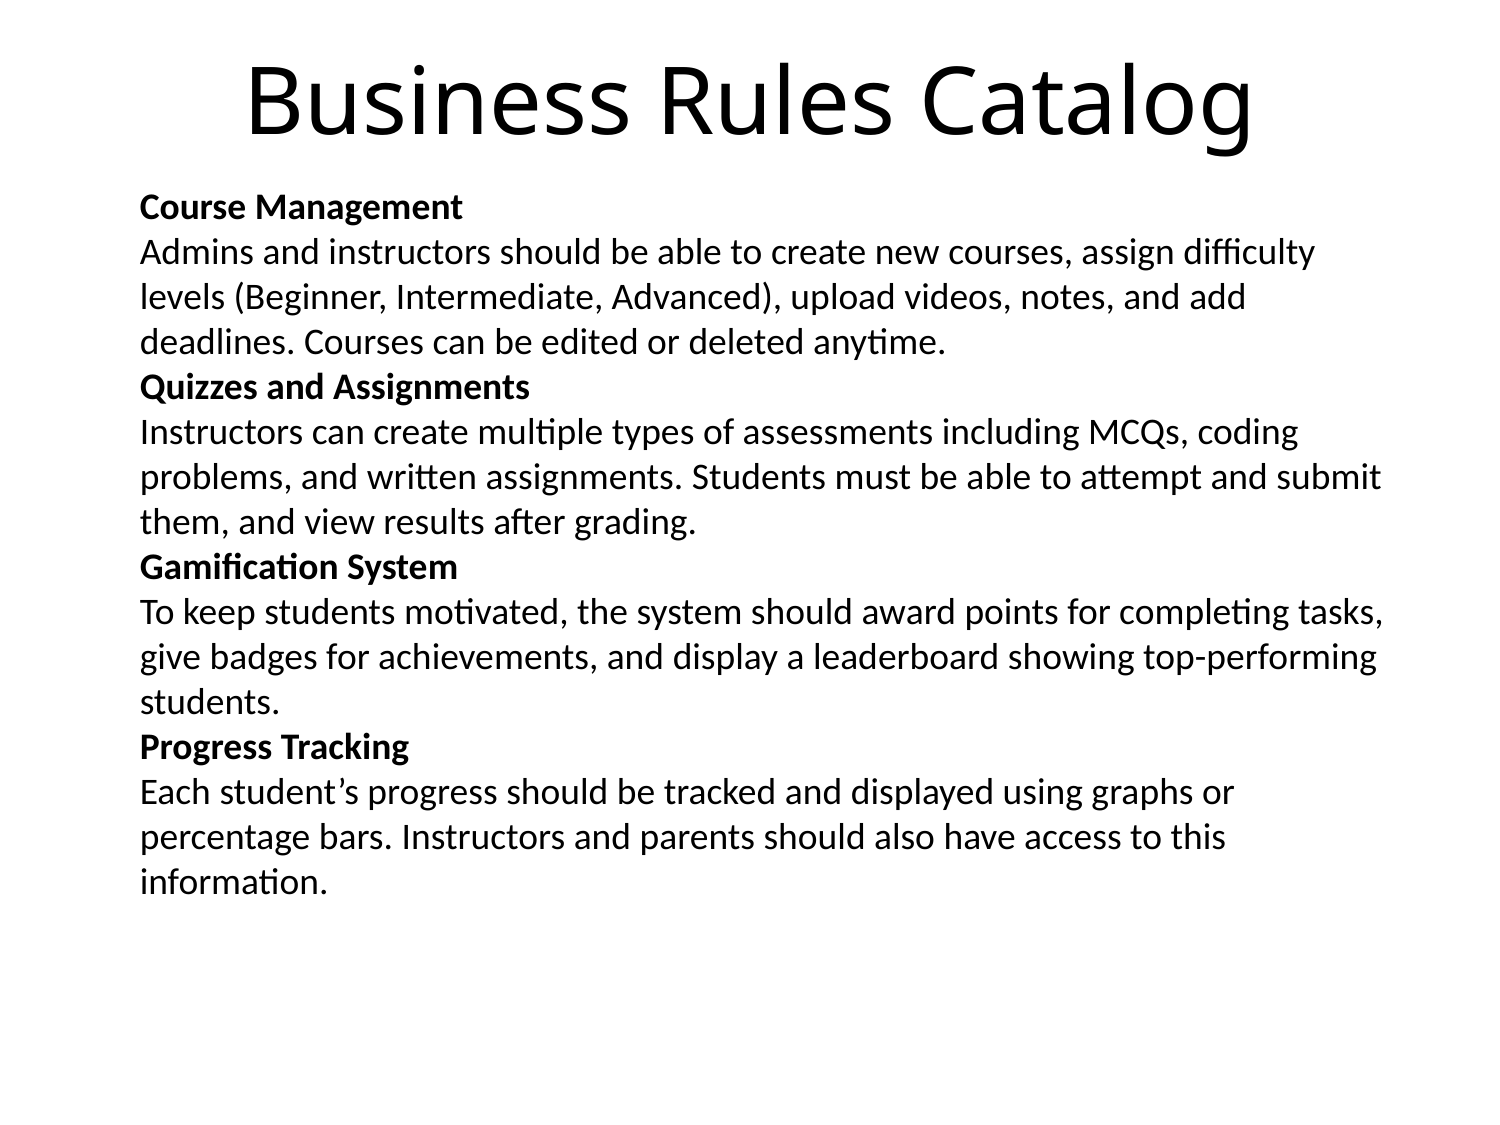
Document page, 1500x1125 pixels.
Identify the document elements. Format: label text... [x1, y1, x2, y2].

text_box Course Management Admins and instructors should be able to create new courses, assign difficulty levels (Beginner, Intermediate, Advanced), upload videos, notes, and add deadlines. Courses can be edited or deleted anytime. Quizzes and Assignments Instructors can create multiple types of assessments including MCQs, coding problems, and written assignments. Students must be able to attempt and submit them, and view results after grading. Gamification System To keep students motivated, the system should award points for completing tasks, give badges for achievements, and display a leaderboard showing top-performing students. Progress Tracking Each student’s progress should be tracked and displayed using graphs or percentage bars. Instructors and parents should also have access to this information. [124, 174, 1400, 910]
title Business Rules Catalog [112, 24, 1388, 163]
